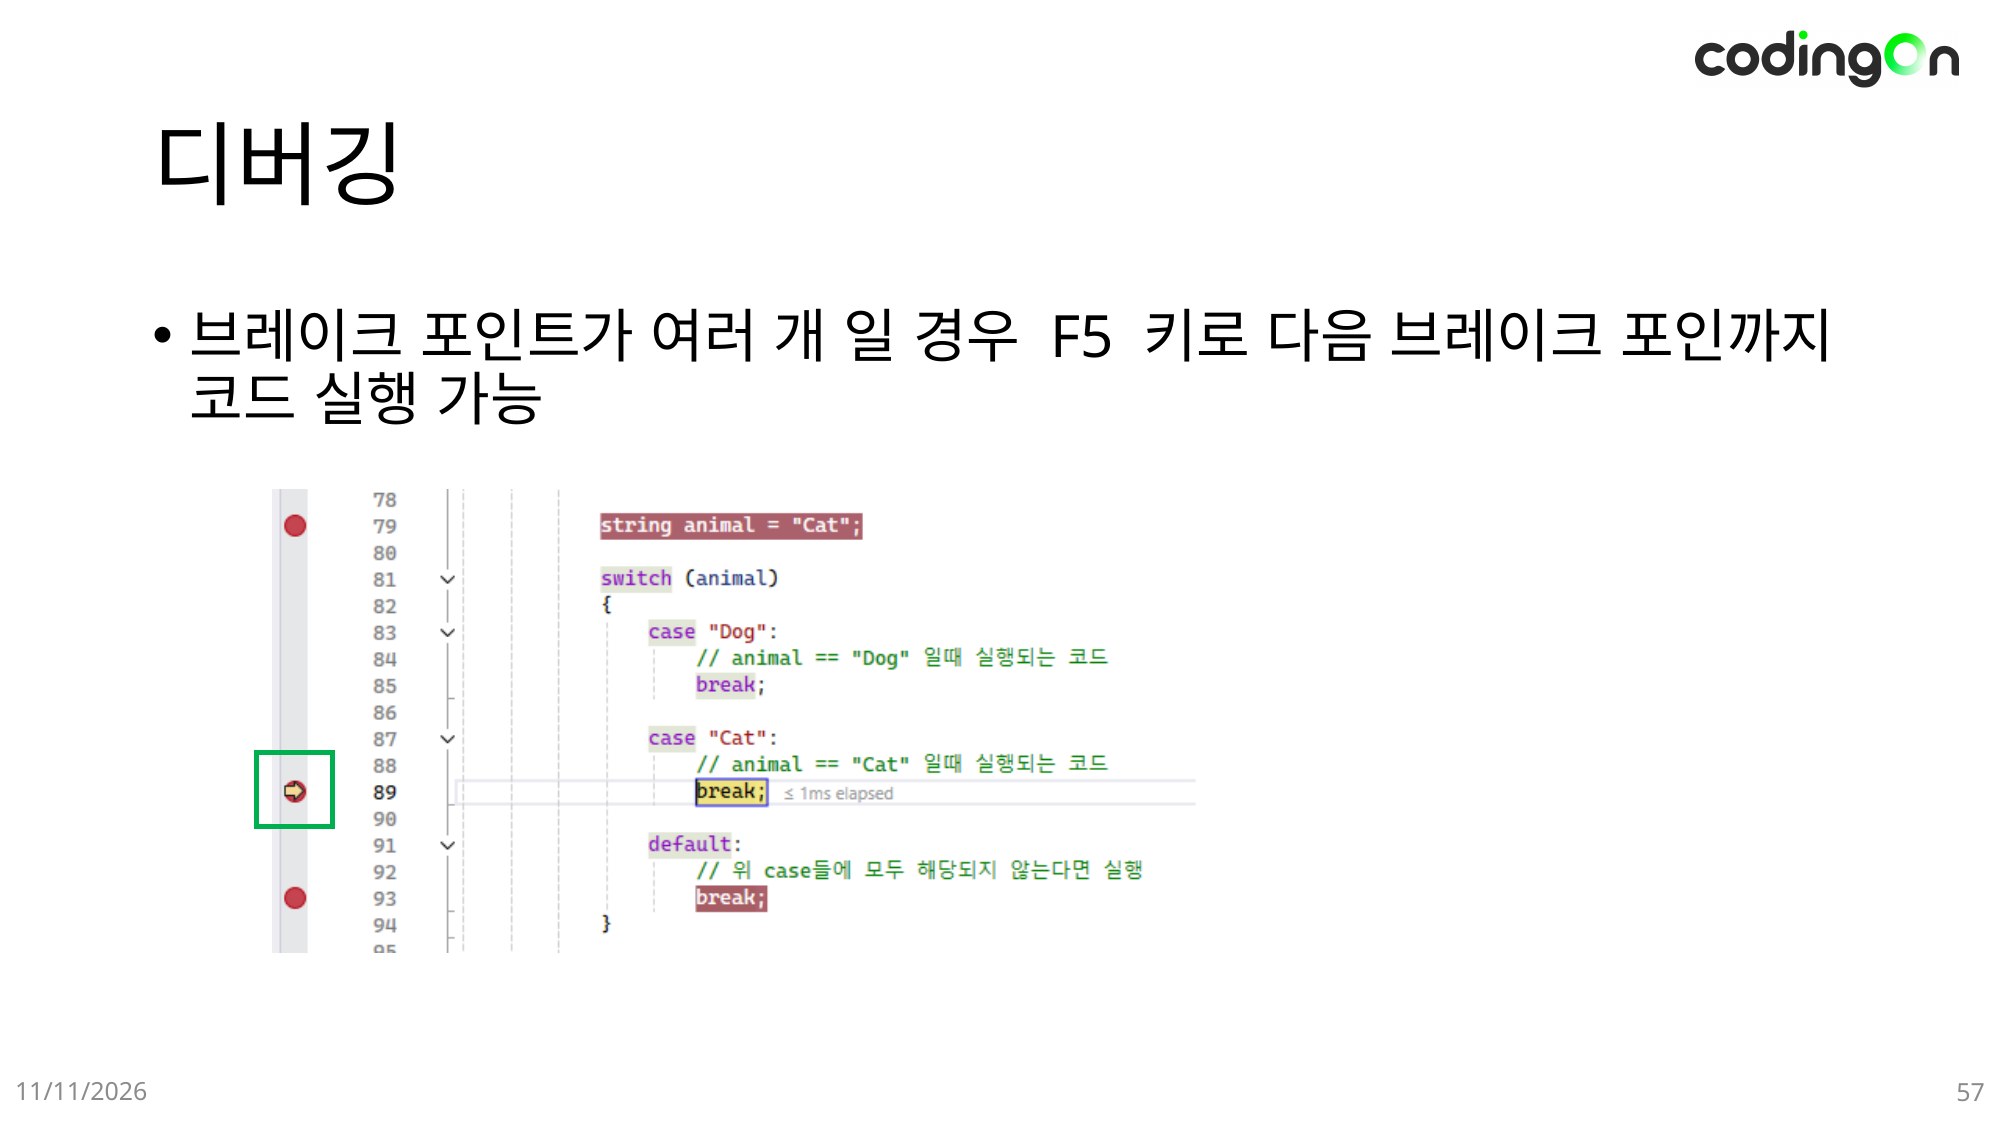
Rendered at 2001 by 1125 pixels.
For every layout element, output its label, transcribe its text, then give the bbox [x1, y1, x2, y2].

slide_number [0, 1062, 450, 1123]
picture [272, 489, 1196, 953]
list 브레이크 포인트가 여러 개 일 경우 F5 키로 다음 브레이크 포인까지 코드 실행 가능 [137, 299, 1863, 1014]
title 디버깅 [137, 59, 1863, 278]
slide_number 57 [1550, 1063, 2000, 1124]
picture [1695, 30, 1959, 88]
text_box [256, 751, 272, 828]
